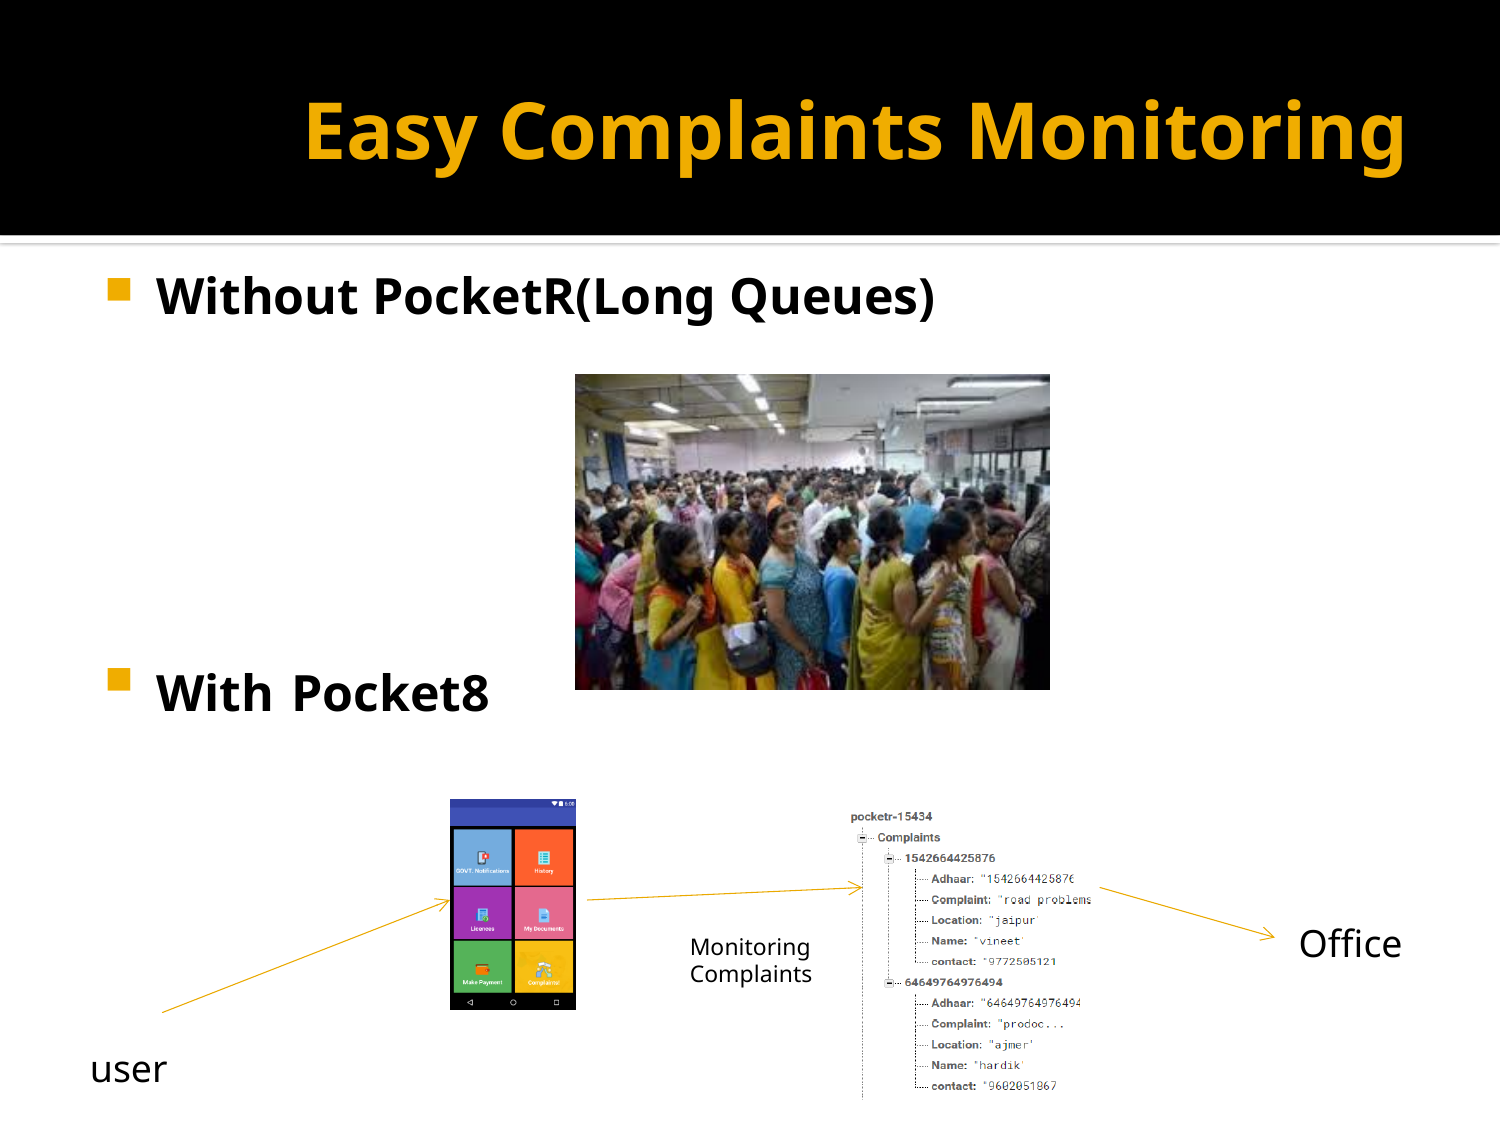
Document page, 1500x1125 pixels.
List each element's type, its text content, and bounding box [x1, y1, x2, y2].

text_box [1099, 887, 1275, 938]
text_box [162, 899, 450, 1013]
title Easy Complaints Monitoring [287, 25, 1425, 231]
list Without PocketR(Long Queues) With Pocket8 [75, 249, 1425, 1050]
text_box user [74, 1037, 225, 1098]
picture [849, 812, 1139, 1100]
text_box Office [1283, 912, 1418, 973]
text_box Monitoring Complaints [674, 924, 844, 995]
picture [574, 374, 1050, 690]
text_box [587, 887, 863, 900]
picture [449, 799, 576, 1010]
